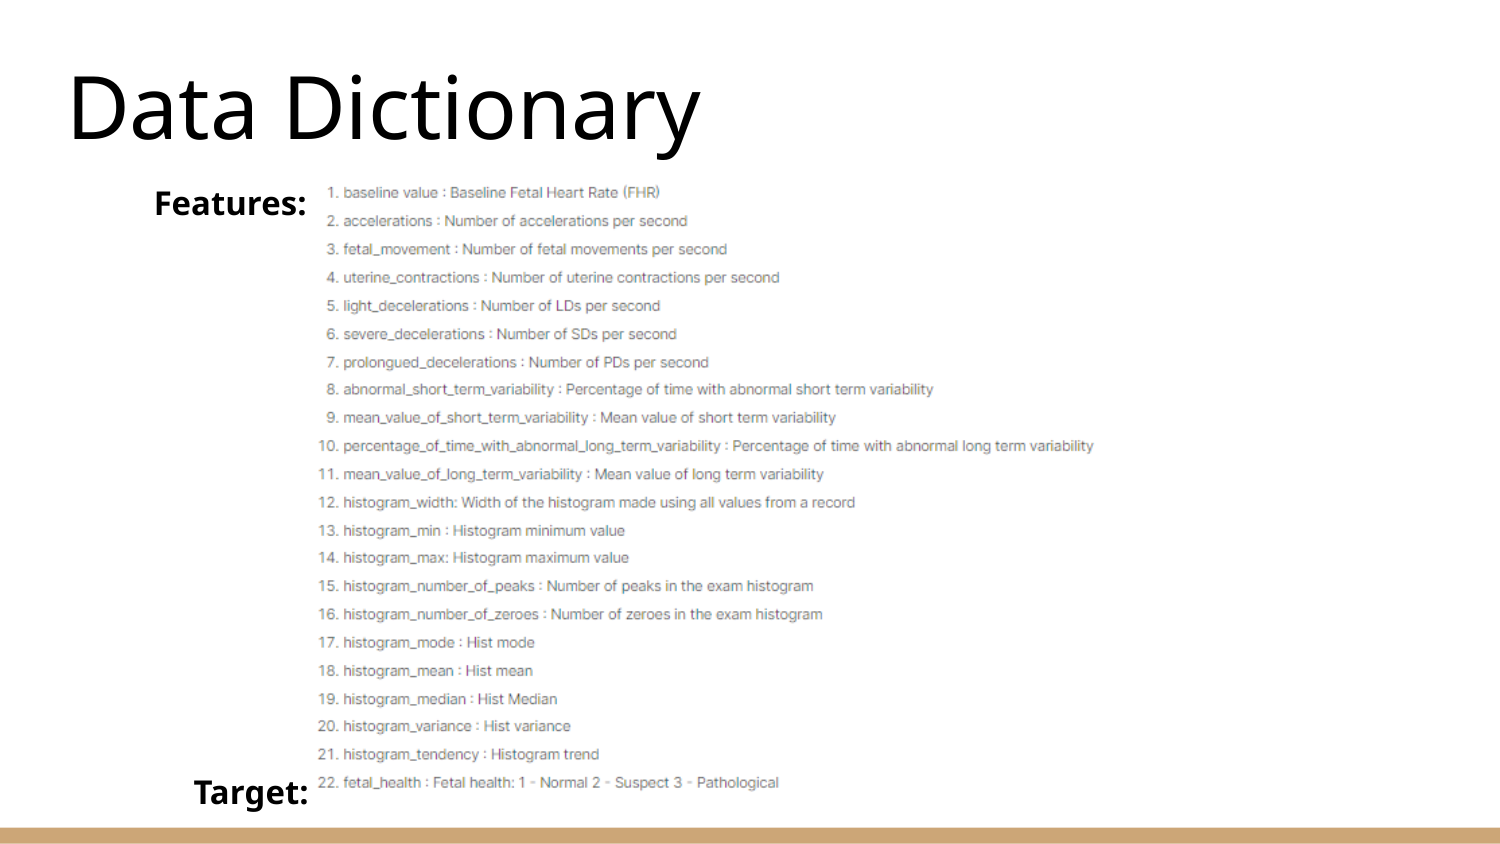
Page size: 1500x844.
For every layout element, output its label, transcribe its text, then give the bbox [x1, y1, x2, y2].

text_box Target: [178, 750, 671, 826]
picture [308, 171, 1144, 801]
text_box Features: [138, 161, 631, 237]
title Data Dictionary [51, 35, 1449, 172]
